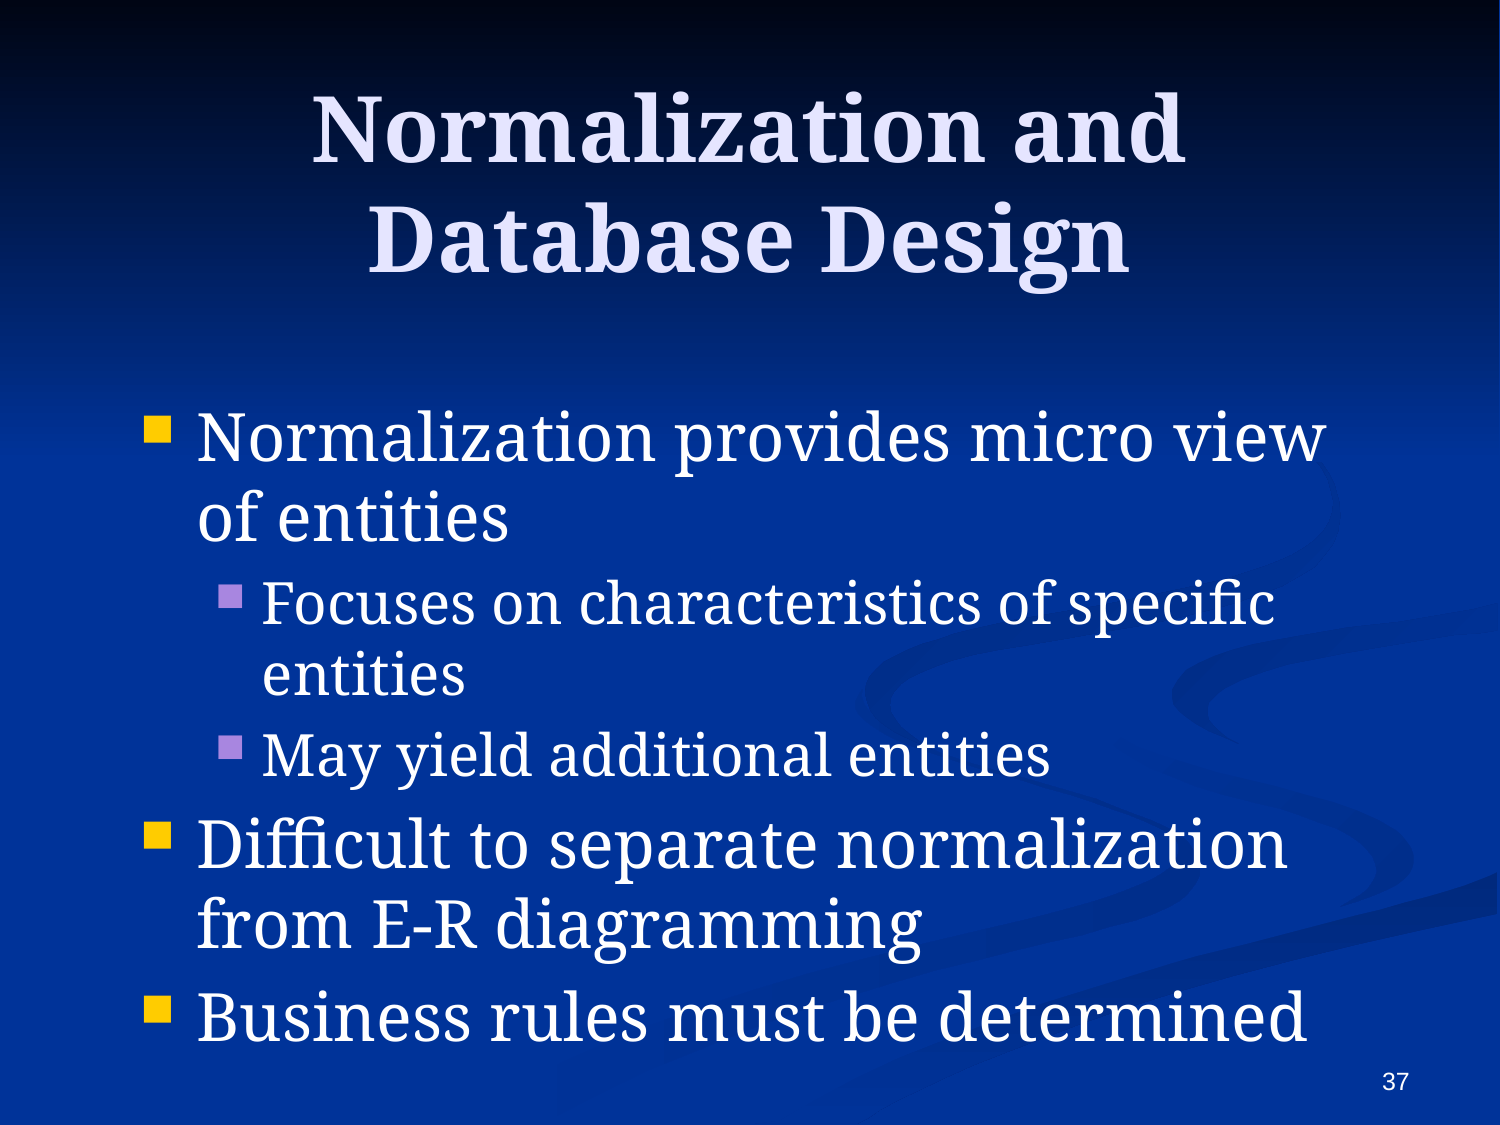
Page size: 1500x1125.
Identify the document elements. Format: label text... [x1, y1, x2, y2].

slide_number 37 [1074, 1024, 1426, 1104]
title Normalization and Database Design [112, 87, 1388, 276]
list Normalization provides micro view of entities Focuses on characteristics of specific entities May yield additional entities Difficult to separate normalization from E-R diagramming Business rules must be determined [124, 387, 1401, 1063]
